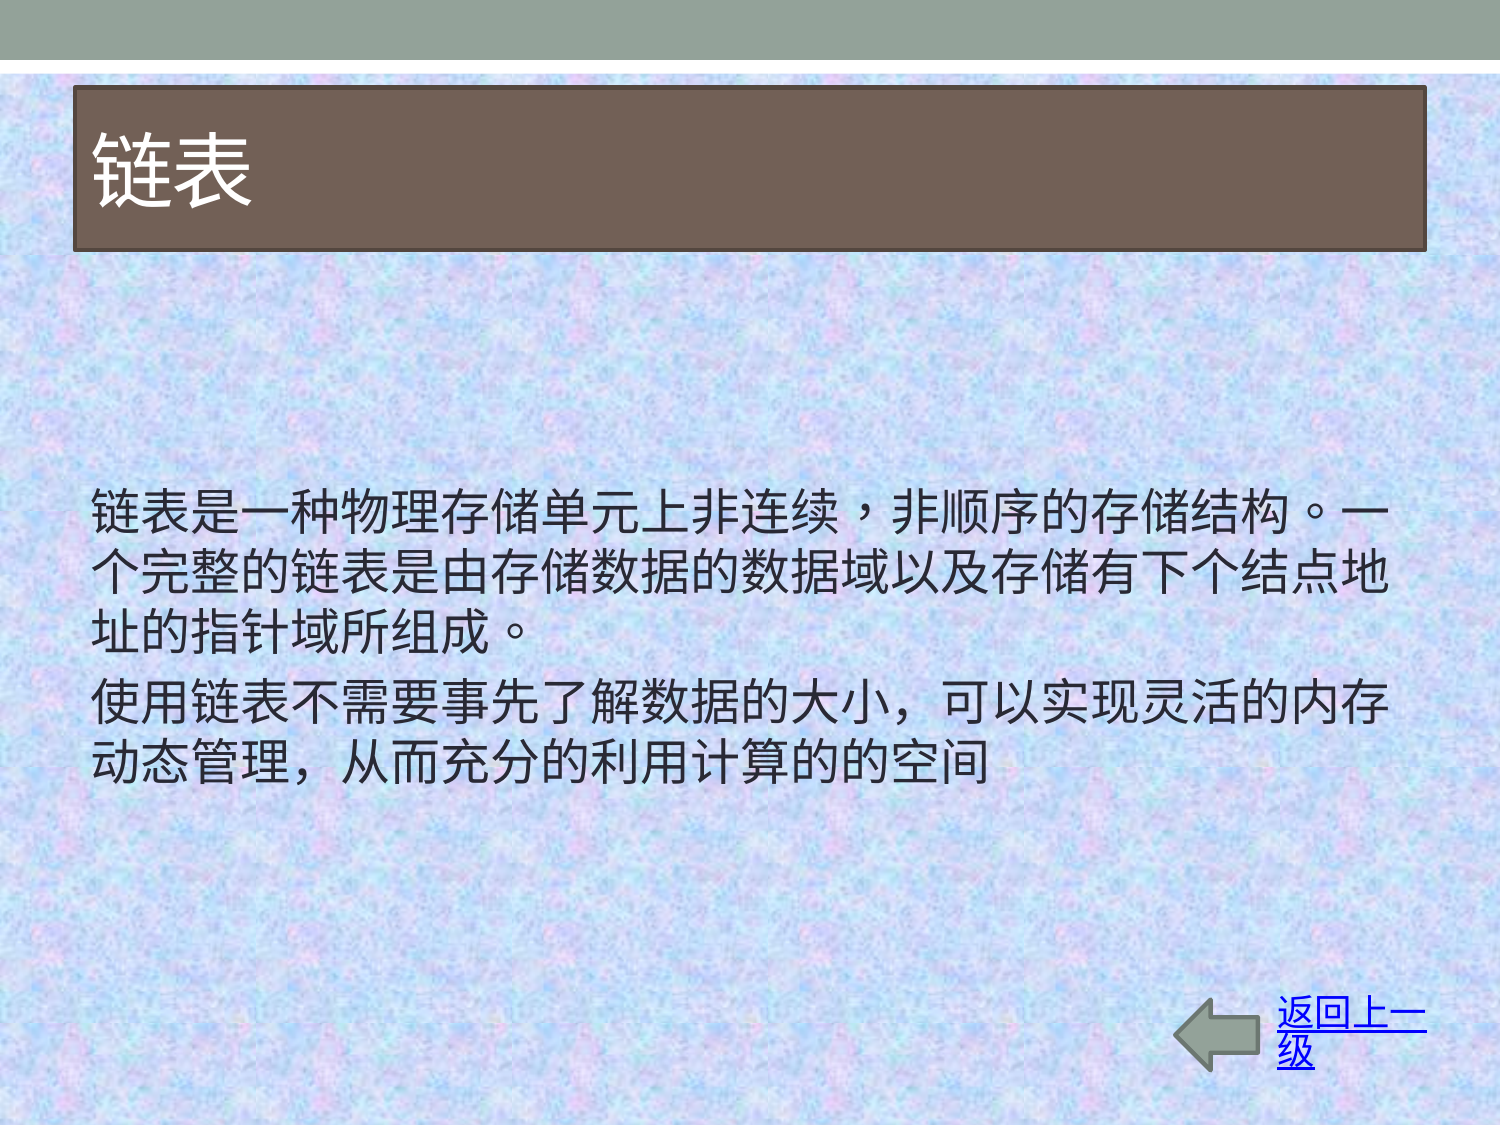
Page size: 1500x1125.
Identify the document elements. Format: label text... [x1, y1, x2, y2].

list 链表是一种物理存储单元上非连续，非顺序的存储结构。一个完整的链表是由存储数据的数据域以及存储有下个结点地址的指针域所组成。 使用链表不需要事先了解数据的大小，可以实现灵活的内存动态管理，从而充分的利用计算的的空间 [75, 262, 1425, 1063]
text_box [1173, 997, 1261, 1073]
title 链表 [73, 85, 1427, 252]
text_box 返回上一级 [1262, 981, 1447, 1051]
picture [0, 74, 1500, 1125]
